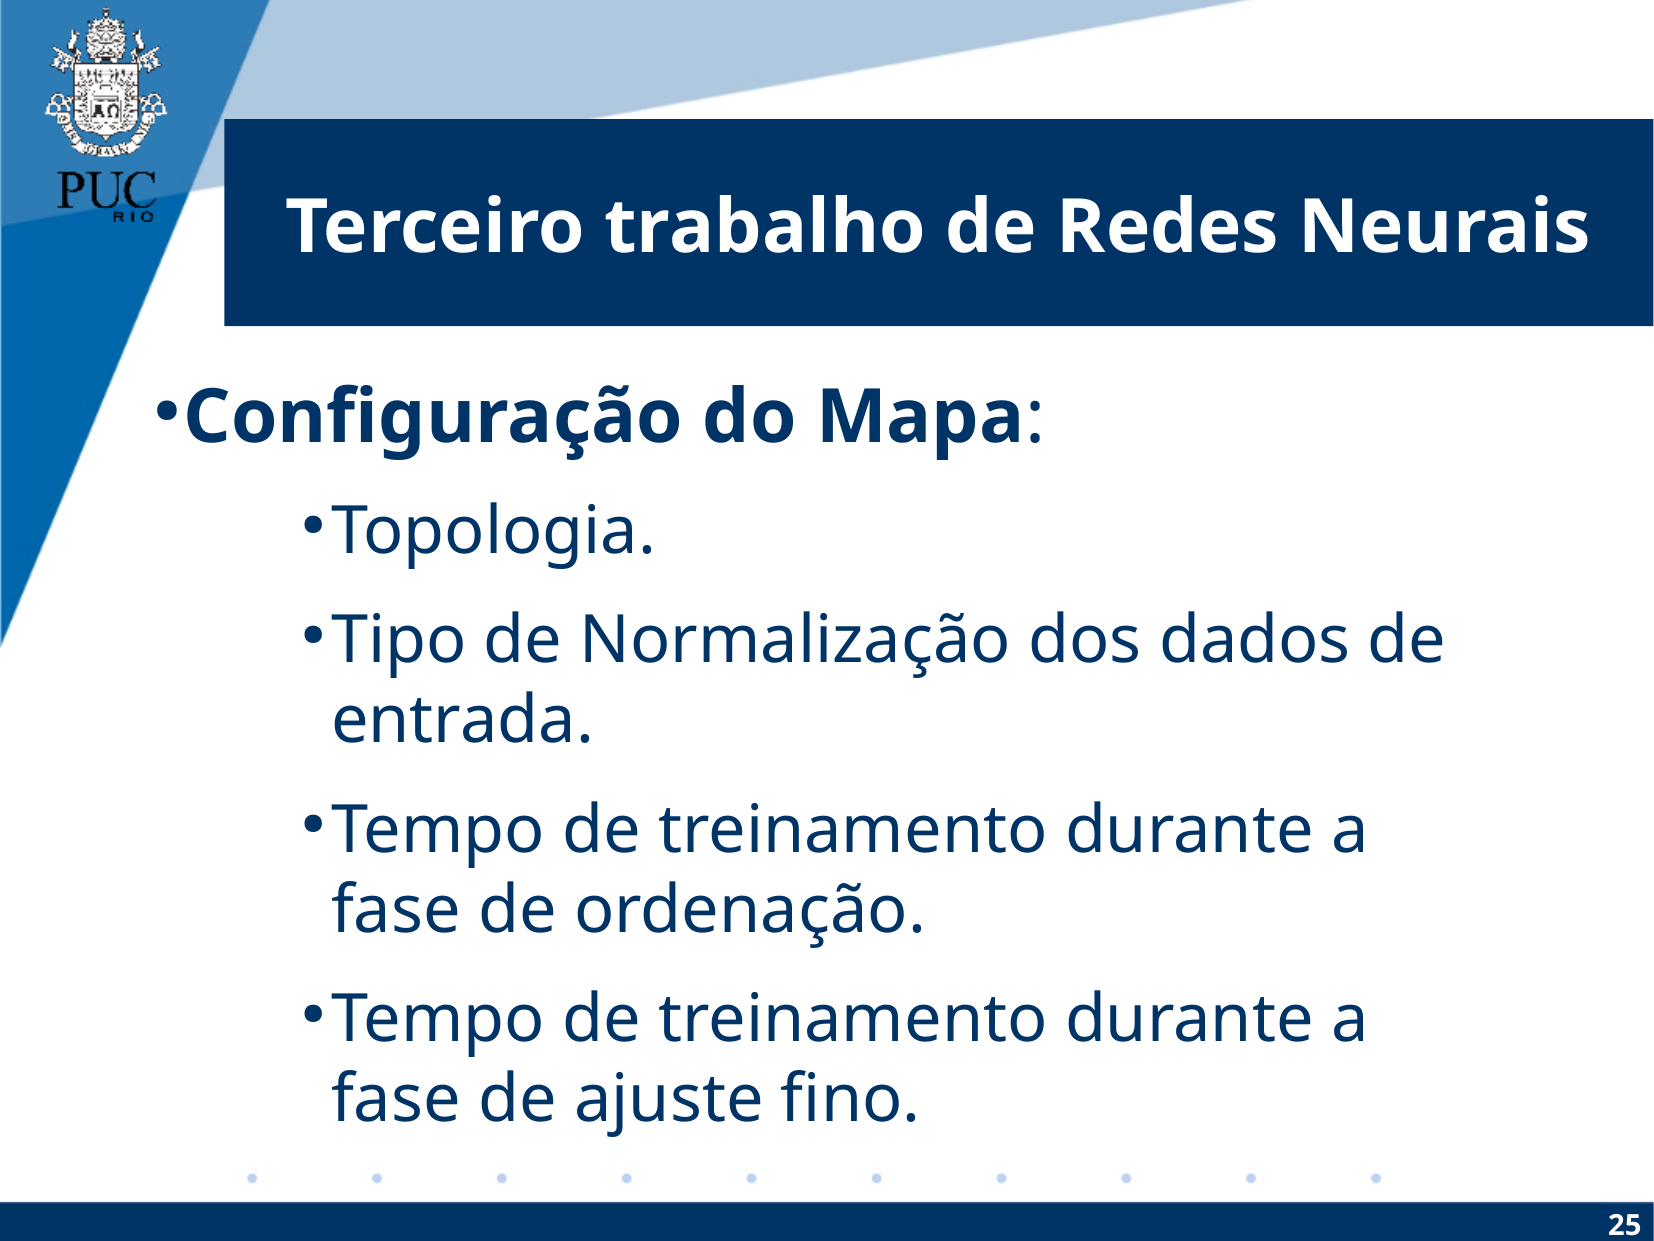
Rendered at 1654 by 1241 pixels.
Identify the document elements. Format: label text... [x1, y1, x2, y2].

list Configuração do Mapa: Topologia. Tipo de Normalização dos dados de entrada. Tempo de treinamento durante a fase de ordenação. Tempo de treinamento durante a fase de ajuste fino. [153, 367, 1501, 1087]
slide_number 25 [1256, 1206, 1642, 1241]
title Terceiro trabalho de Redes Neurais [224, 119, 1654, 327]
picture [0, 0, 1654, 1241]
